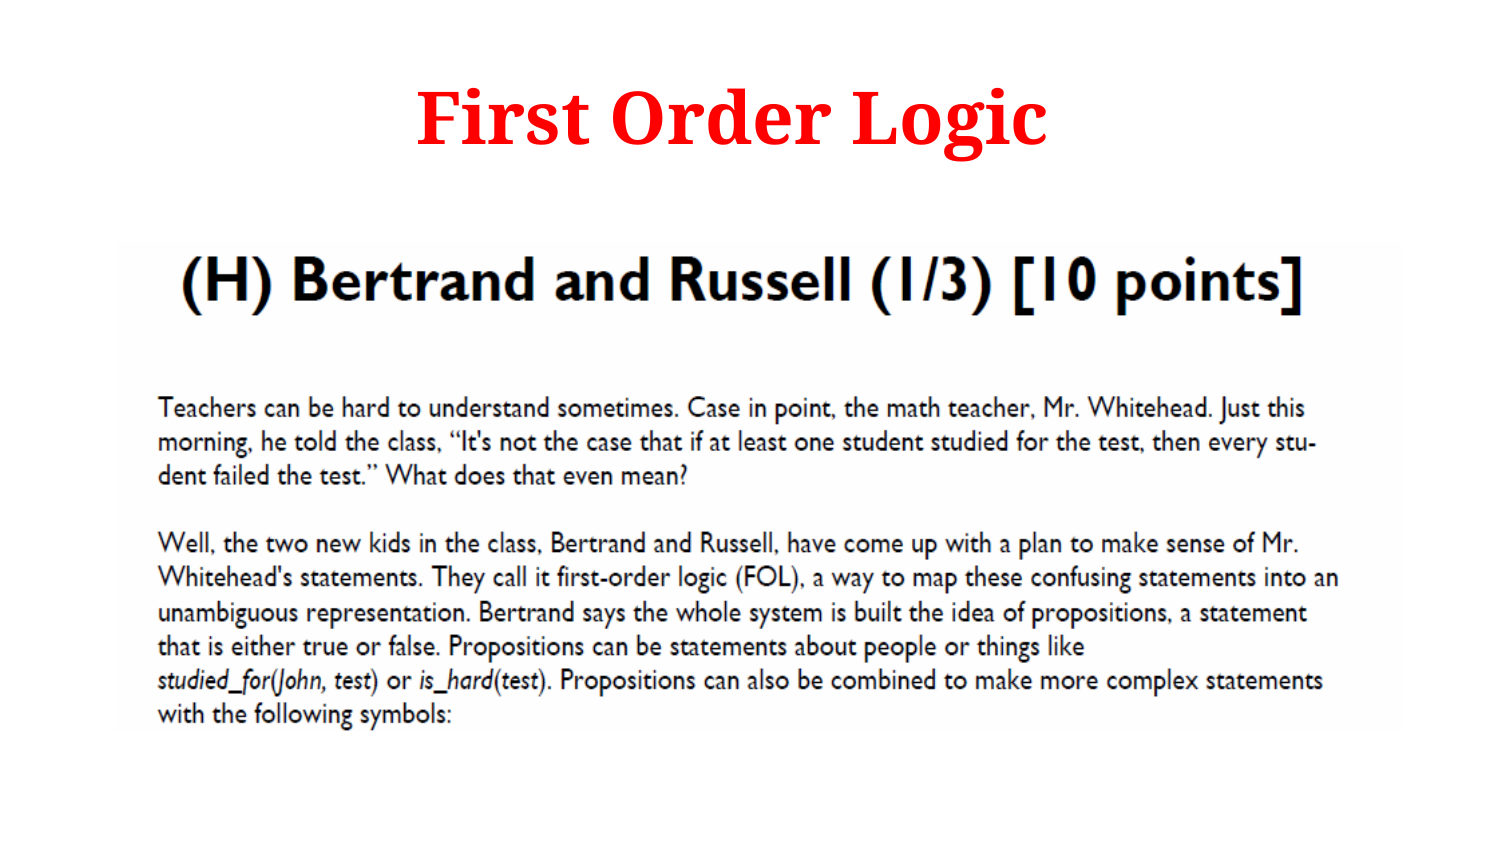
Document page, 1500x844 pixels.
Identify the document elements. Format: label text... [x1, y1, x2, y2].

picture [115, 242, 1402, 732]
title First Order Logic [41, 64, 1425, 180]
